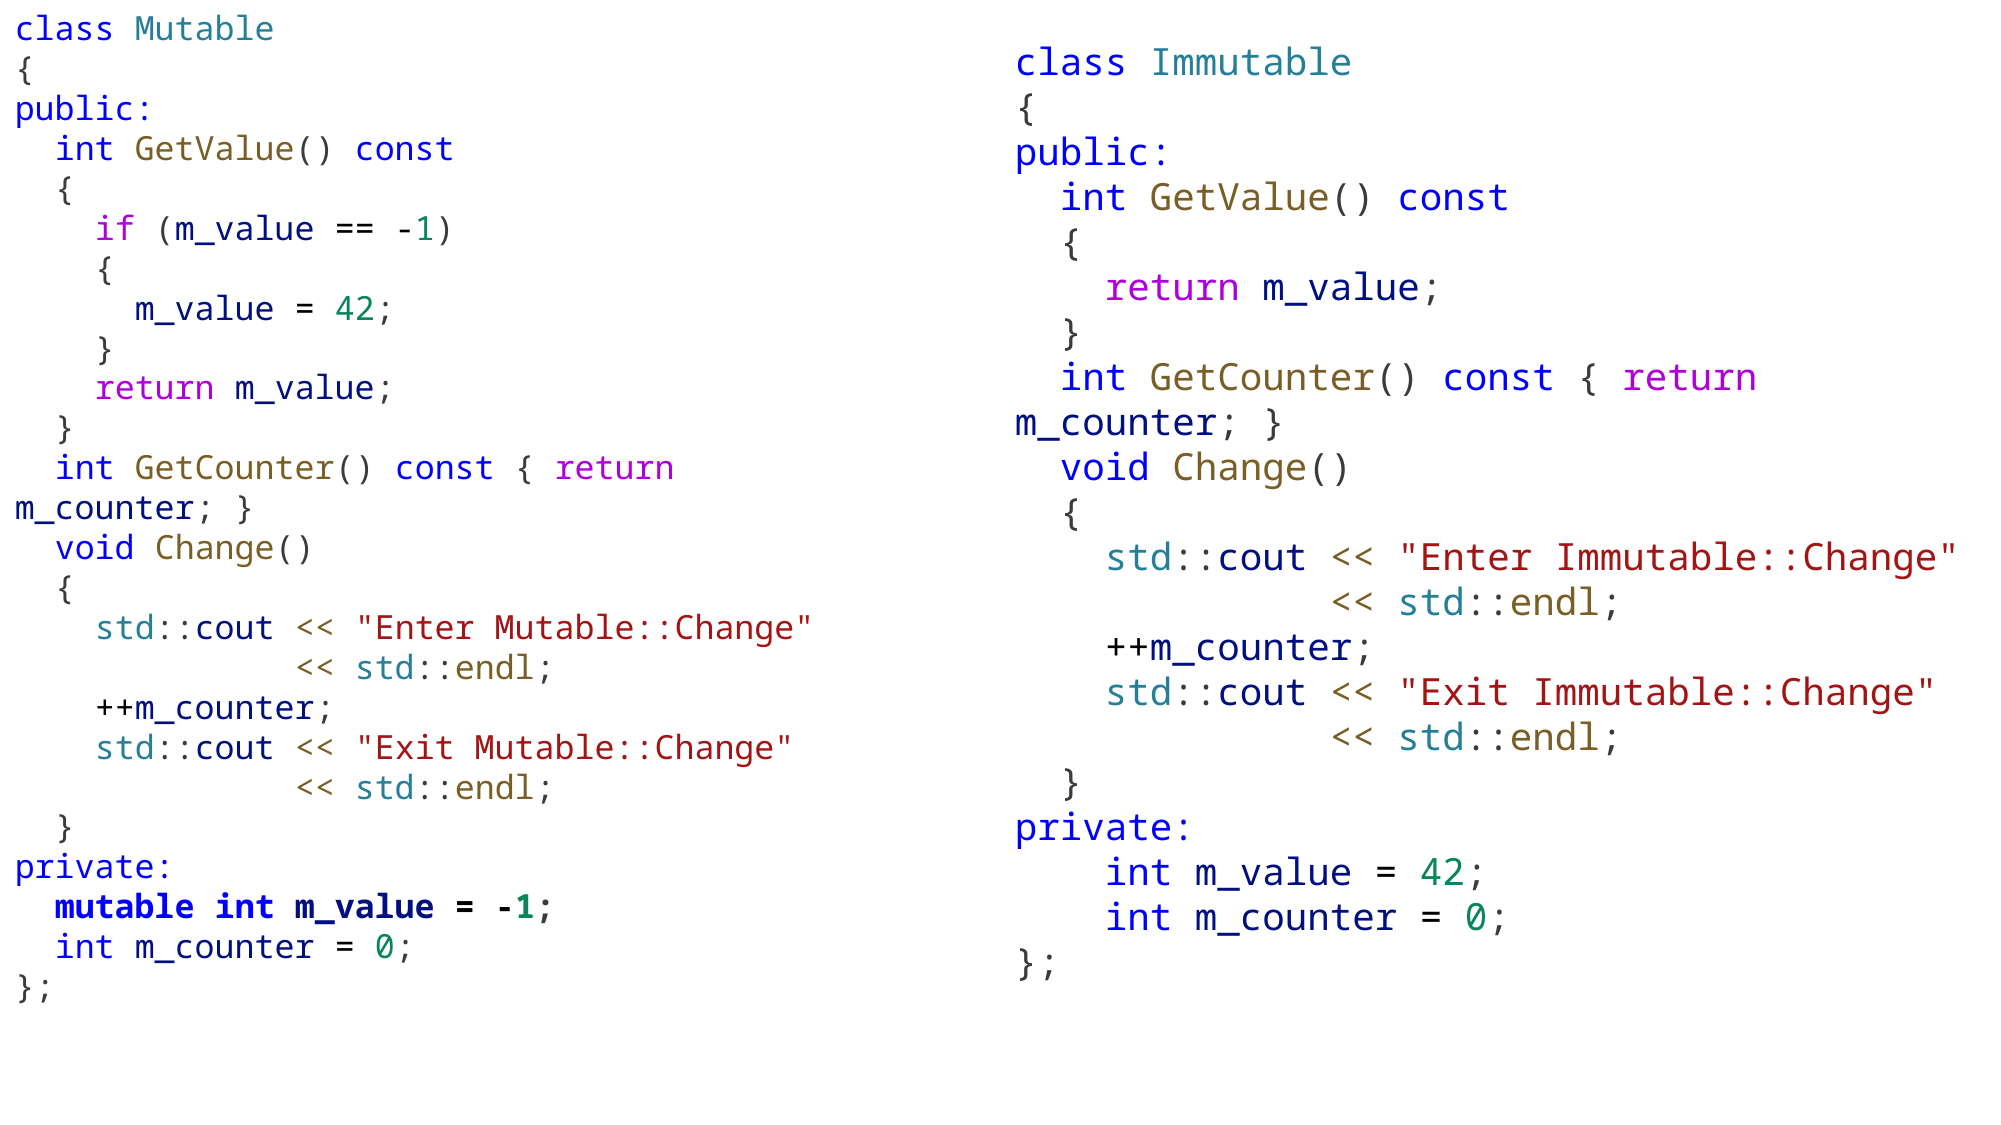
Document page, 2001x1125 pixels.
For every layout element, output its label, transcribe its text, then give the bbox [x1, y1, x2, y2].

text_box class Immutable { public: int GetValue() const { return m_value; } int GetCounter() const { return m_counter; } void Change() { std::cout << "Enter Immutable::Change" << std::endl; ++m_counter; std::cout << "Exit Immutable::Change" << std::endl; } private: int m_value = 42; int m_counter = 0; }; [999, 30, 2000, 991]
text_box class Mutable { public: int GetValue() const { if (m_value == -1) { m_value = 42; } return m_value; } int GetCounter() const { return m_counter; } void Change() { std::cout << "Enter Mutable::Change" << std::endl; ++m_counter; std::cout << "Exit Mutable::Change" << std::endl; } private: mutable int m_value = -1; int m_counter = 0; }; [0, 0, 894, 1013]
